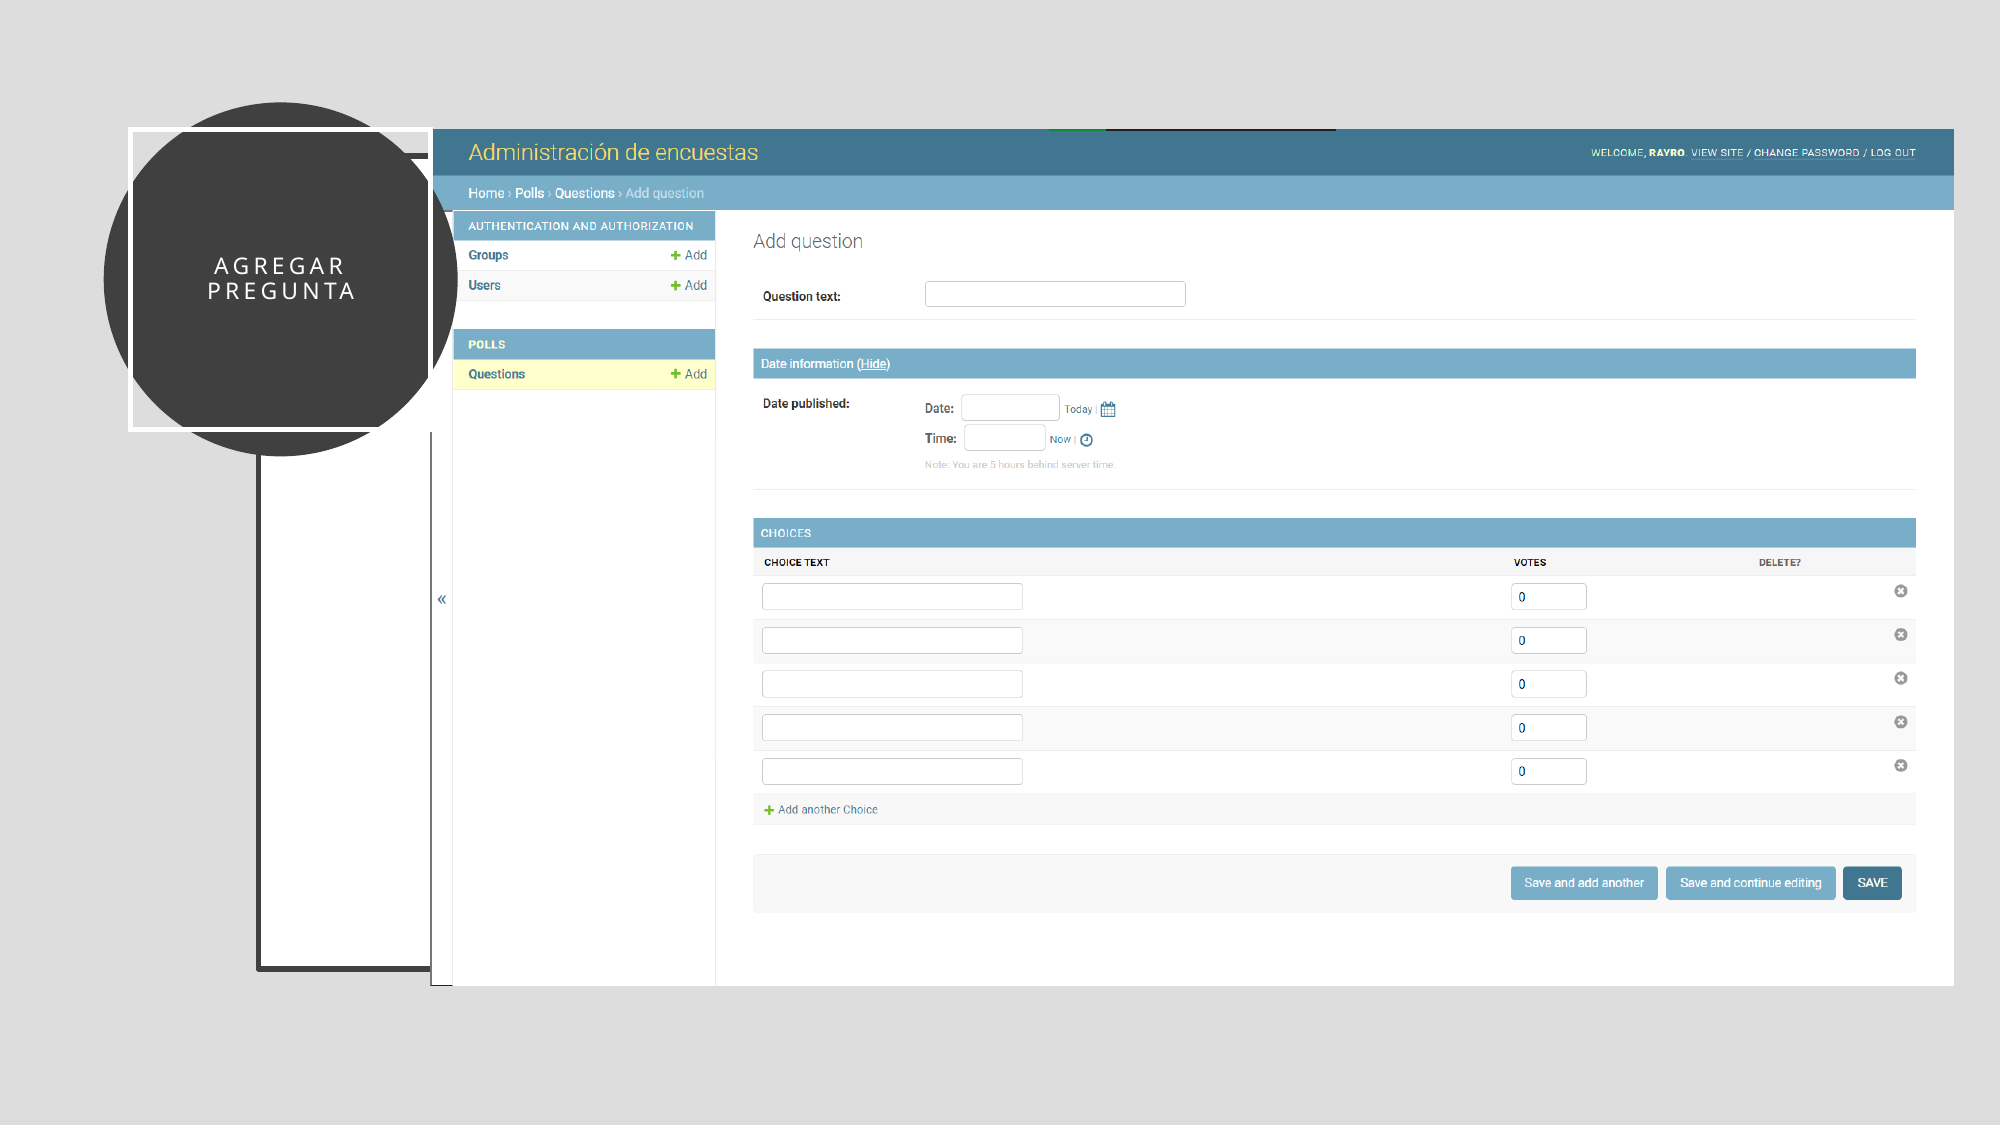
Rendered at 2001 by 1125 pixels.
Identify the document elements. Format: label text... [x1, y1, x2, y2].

text_box [102, 187, 128, 371]
text_box [189, 432, 373, 458]
text_box [257, 432, 430, 970]
picture [430, 129, 1954, 986]
title AGREGAR PREGUNTA [128, 127, 433, 432]
text_box [188, 101, 373, 127]
